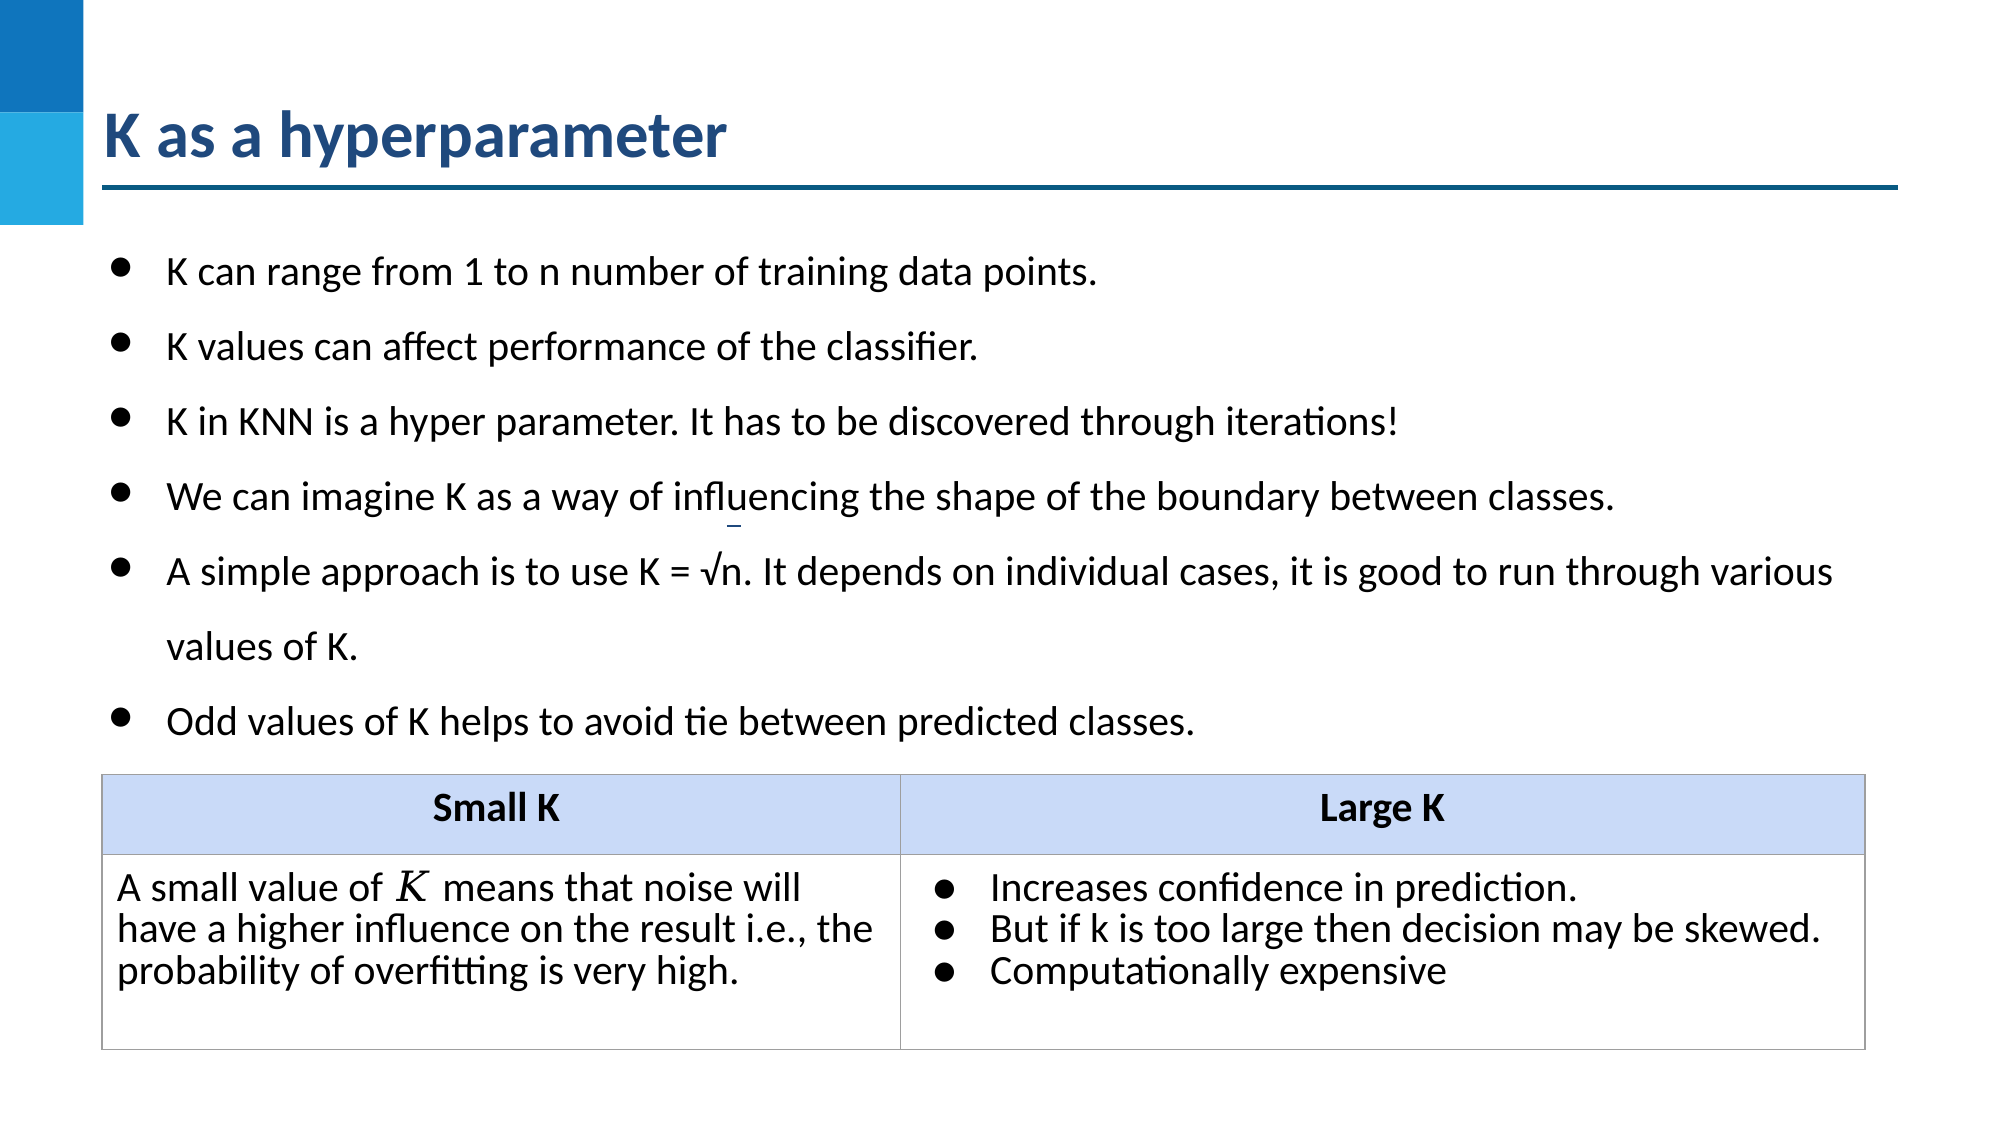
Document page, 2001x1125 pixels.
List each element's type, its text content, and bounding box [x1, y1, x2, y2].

table_header Large K [901, 775, 1864, 854]
text_box K can range from 1 to n number of training data points. K values can affect performance of the classifier. K in KNN is a hyper parameter. It has to be discovered through iterations! We can imagine K as a way of influencing the shape of the boundary between classes. A simple approach is to use K = √n. It depends on individual cases, it is good to run through various values of K. Odd values of K helps to avoid tie between predicted classes. [76, 211, 1945, 802]
text_box K as a hyperparameter [101, 88, 1945, 211]
table_cell A small value of 𝐾 means that noise will have a higher influence on the result i.e., the probability of overfitting is very high. [103, 855, 900, 1049]
table_cell Increases confidence in prediction. But if k is too large then decision may be skewed. Computationally expensive [901, 855, 1864, 1049]
table_header Small K [103, 775, 900, 854]
